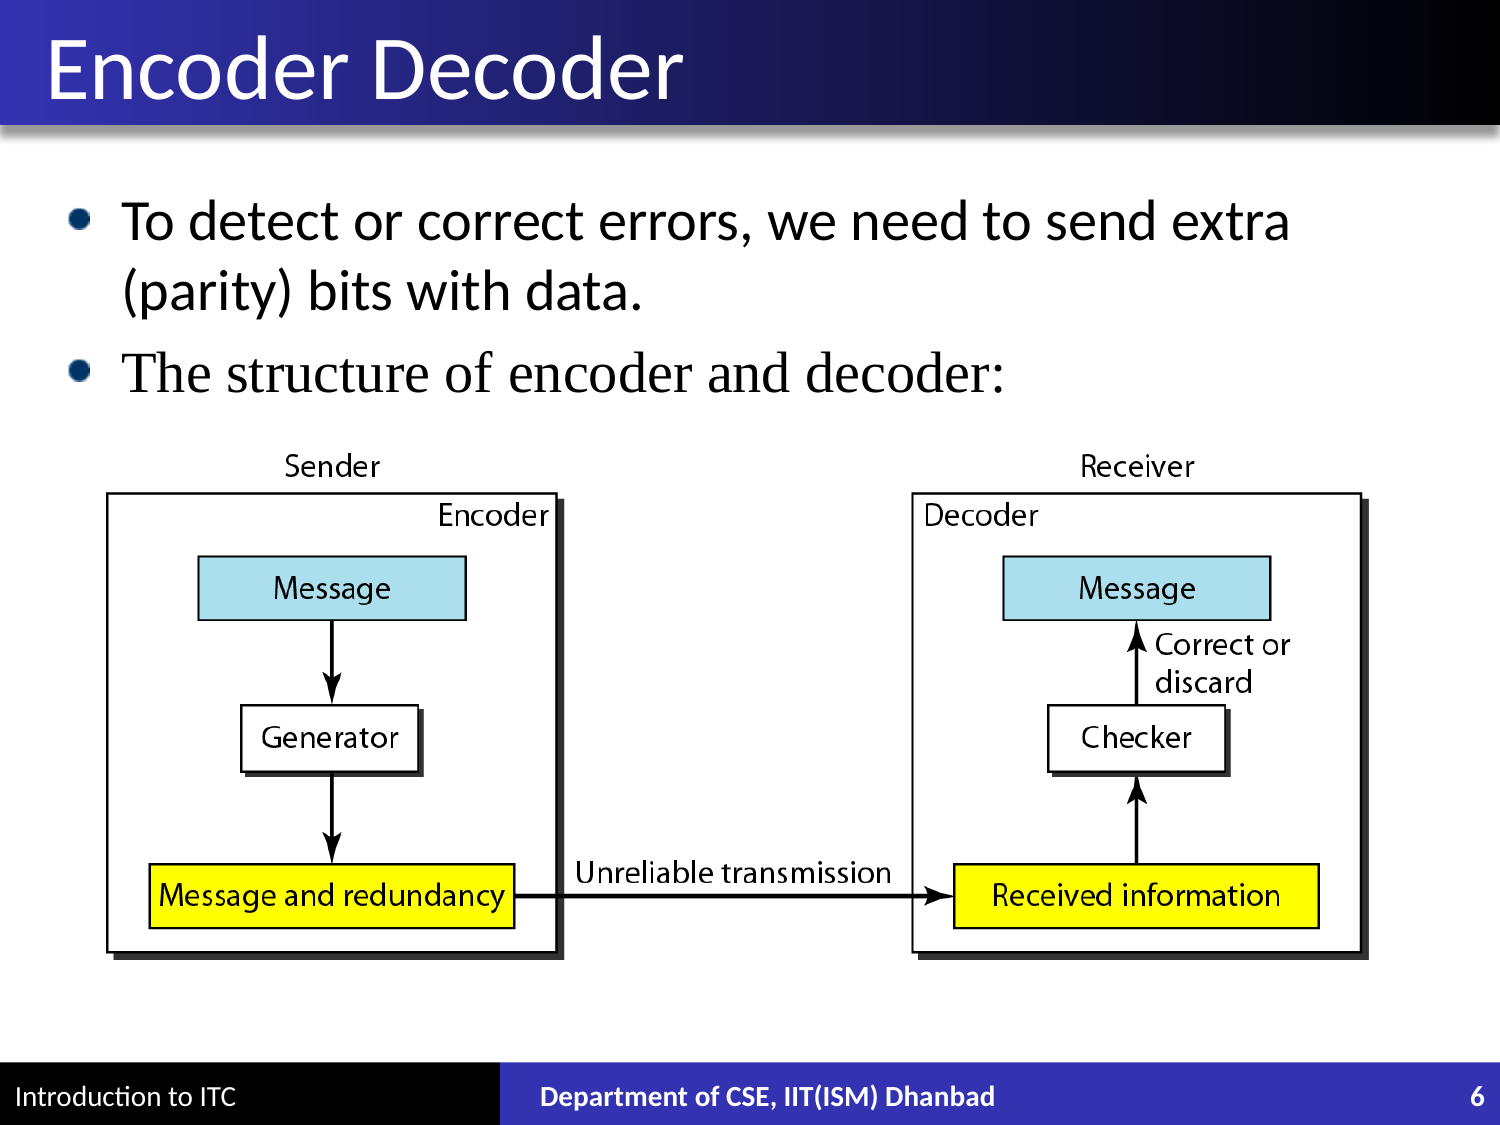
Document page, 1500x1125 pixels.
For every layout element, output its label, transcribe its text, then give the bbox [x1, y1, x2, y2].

title Encoder Decoder [0, 0, 1463, 125]
slide_number 6 [1362, 1065, 1500, 1125]
footer Department of CSE, IIT(ISM) Dhanbad [525, 1065, 1063, 1125]
picture [105, 449, 1369, 960]
picture [65, 205, 90, 230]
list To detect or correct errors, we need to send extra (parity) bits with data. The structure of encoder and decoder: [50, 174, 1425, 1005]
picture [65, 356, 90, 382]
